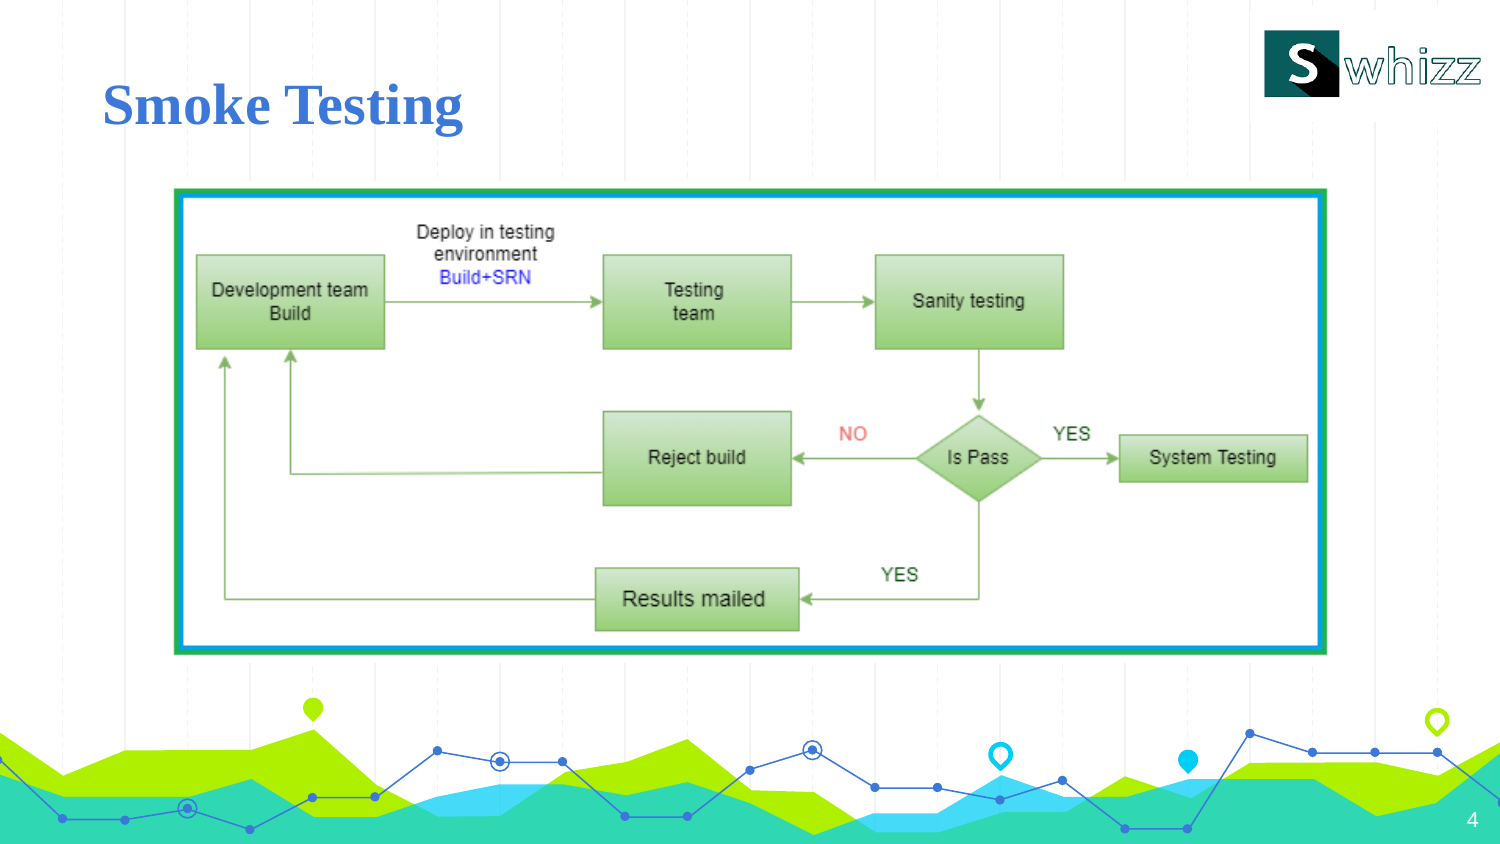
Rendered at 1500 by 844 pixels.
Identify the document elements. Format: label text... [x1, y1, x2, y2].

slide_number 4 [1403, 791, 1494, 844]
title Smoke Testing [87, 41, 1236, 151]
picture [1250, 10, 1498, 122]
picture [168, 180, 1332, 663]
